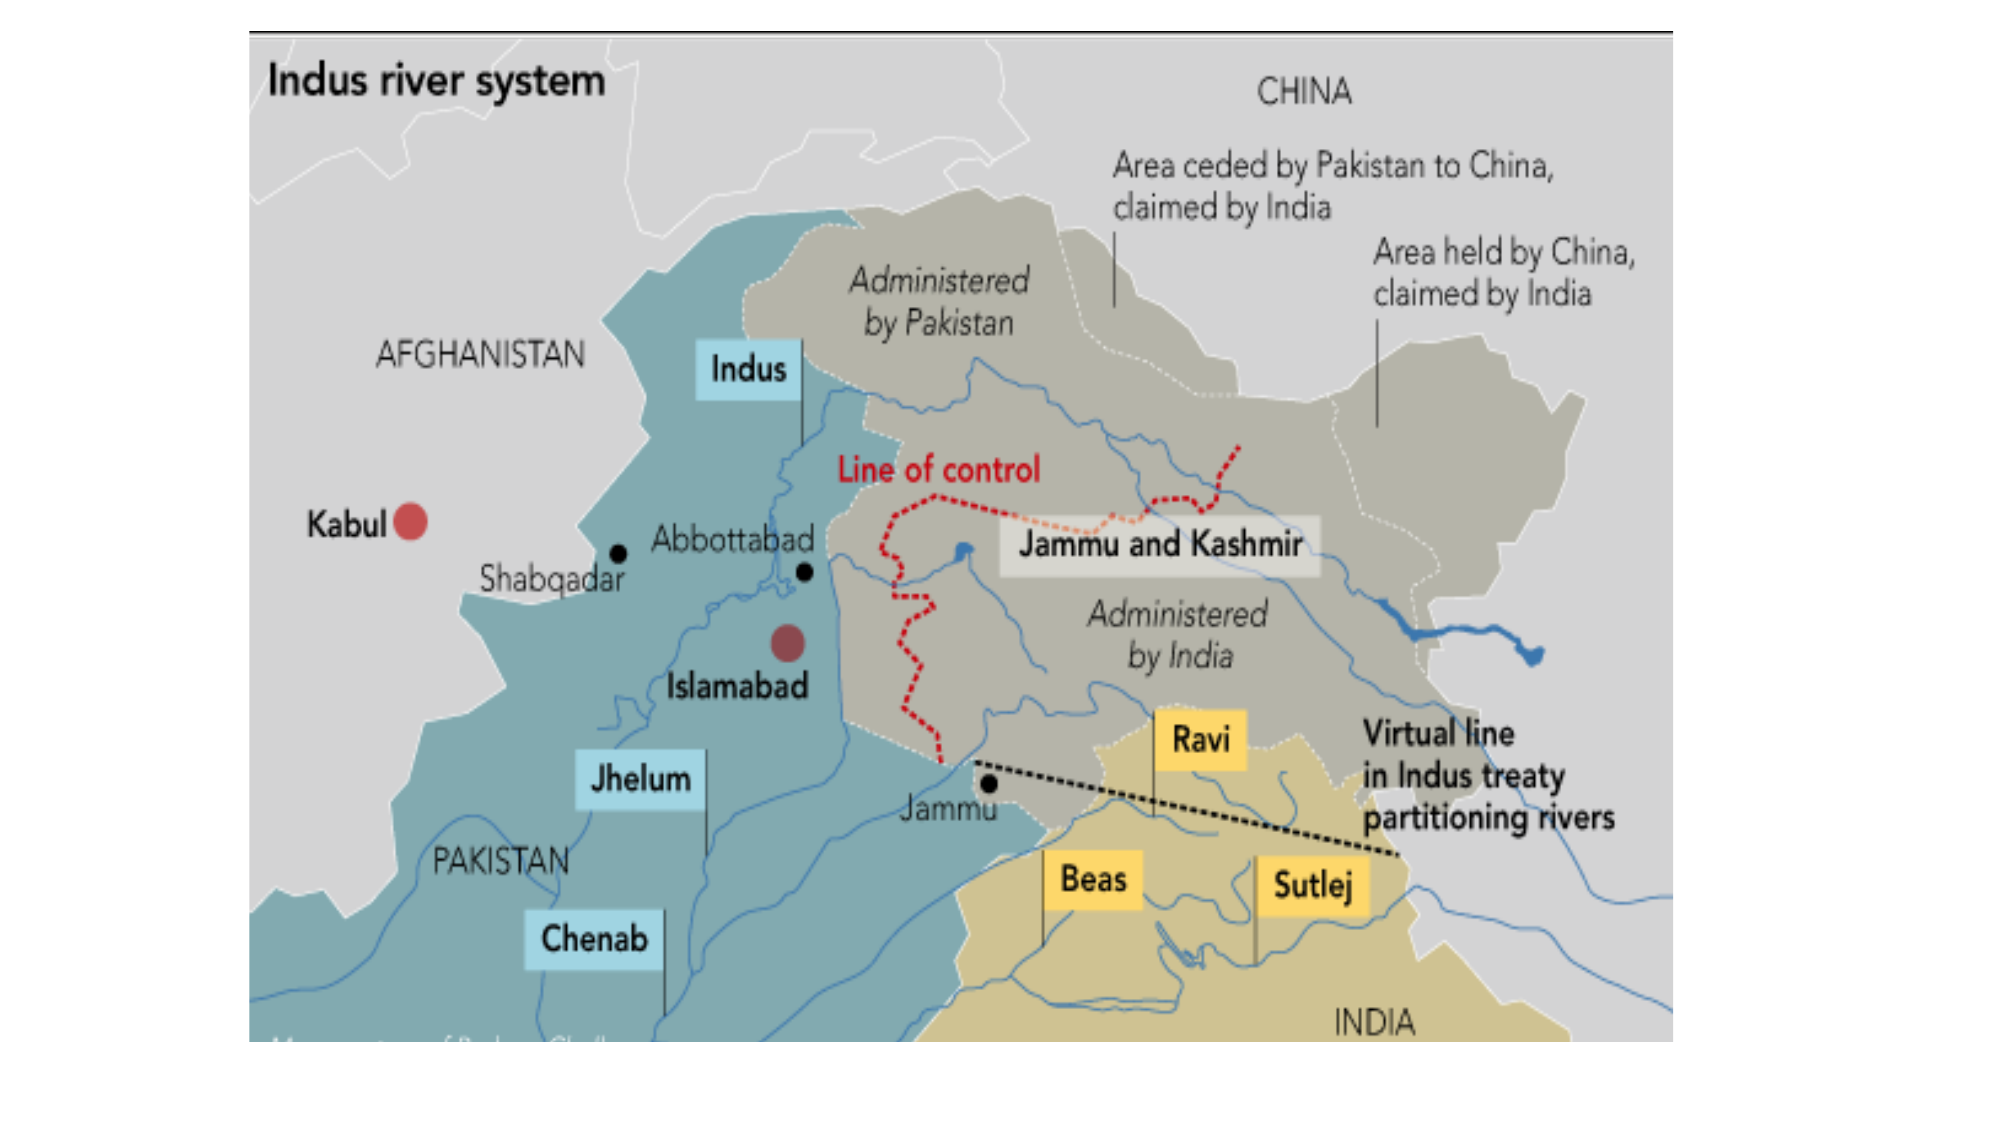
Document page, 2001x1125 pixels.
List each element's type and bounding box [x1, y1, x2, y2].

list [249, 31, 1674, 1042]
